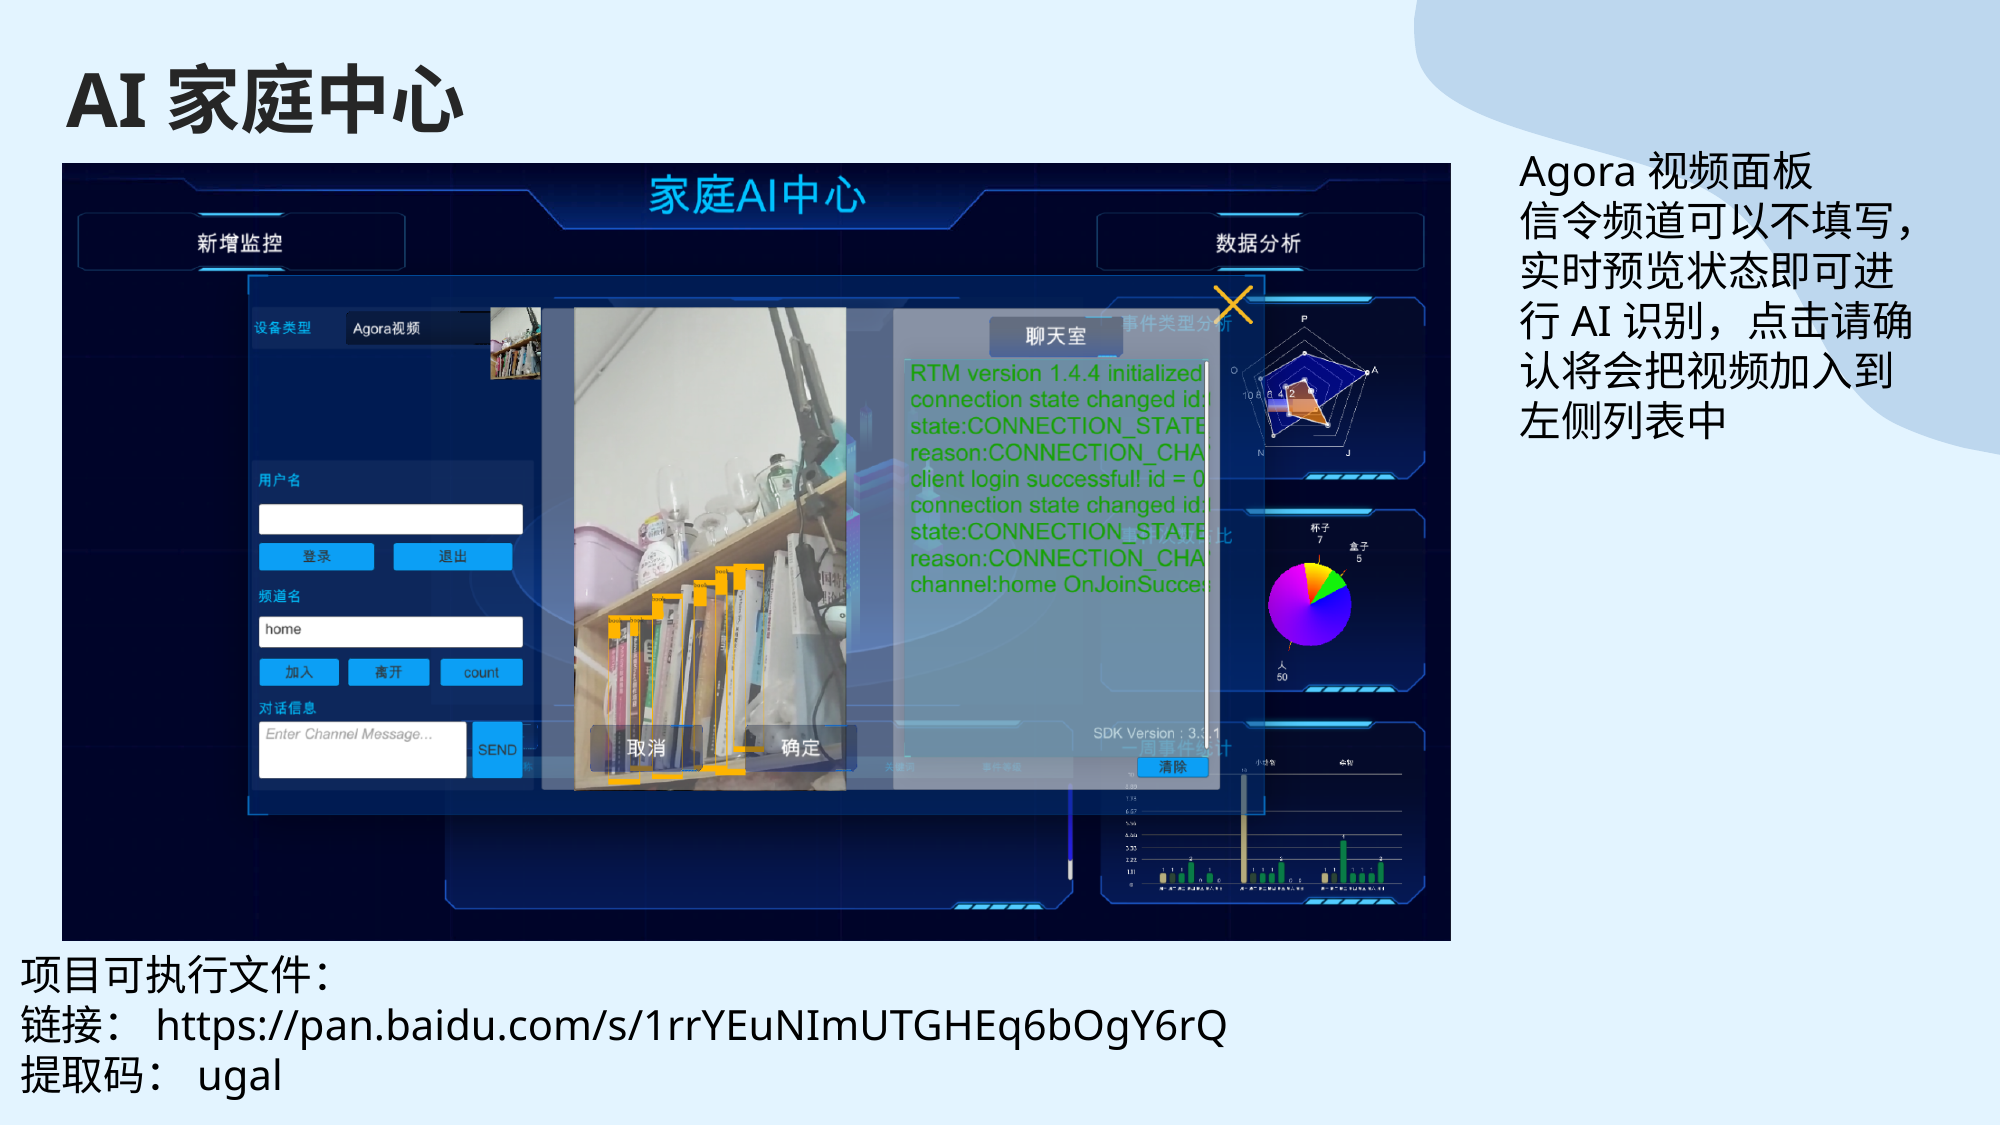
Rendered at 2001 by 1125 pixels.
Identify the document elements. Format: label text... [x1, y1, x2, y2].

picture [62, 163, 1451, 941]
text_box 项目可执行文件： 链接：https://pan.baidu.com/s/1rrYEuNImUTGHEq6bOgY6rQ 提取码：ugal [5, 941, 1255, 1106]
text_box [1412, 0, 2000, 456]
text_box Agora视频面板 信令频道可以不填写，实时预览状态即可进行AI识别，点击请确认将会把视频加入到左侧列表中 [1504, 136, 1946, 452]
text_box AI家庭中心 [51, 44, 481, 150]
